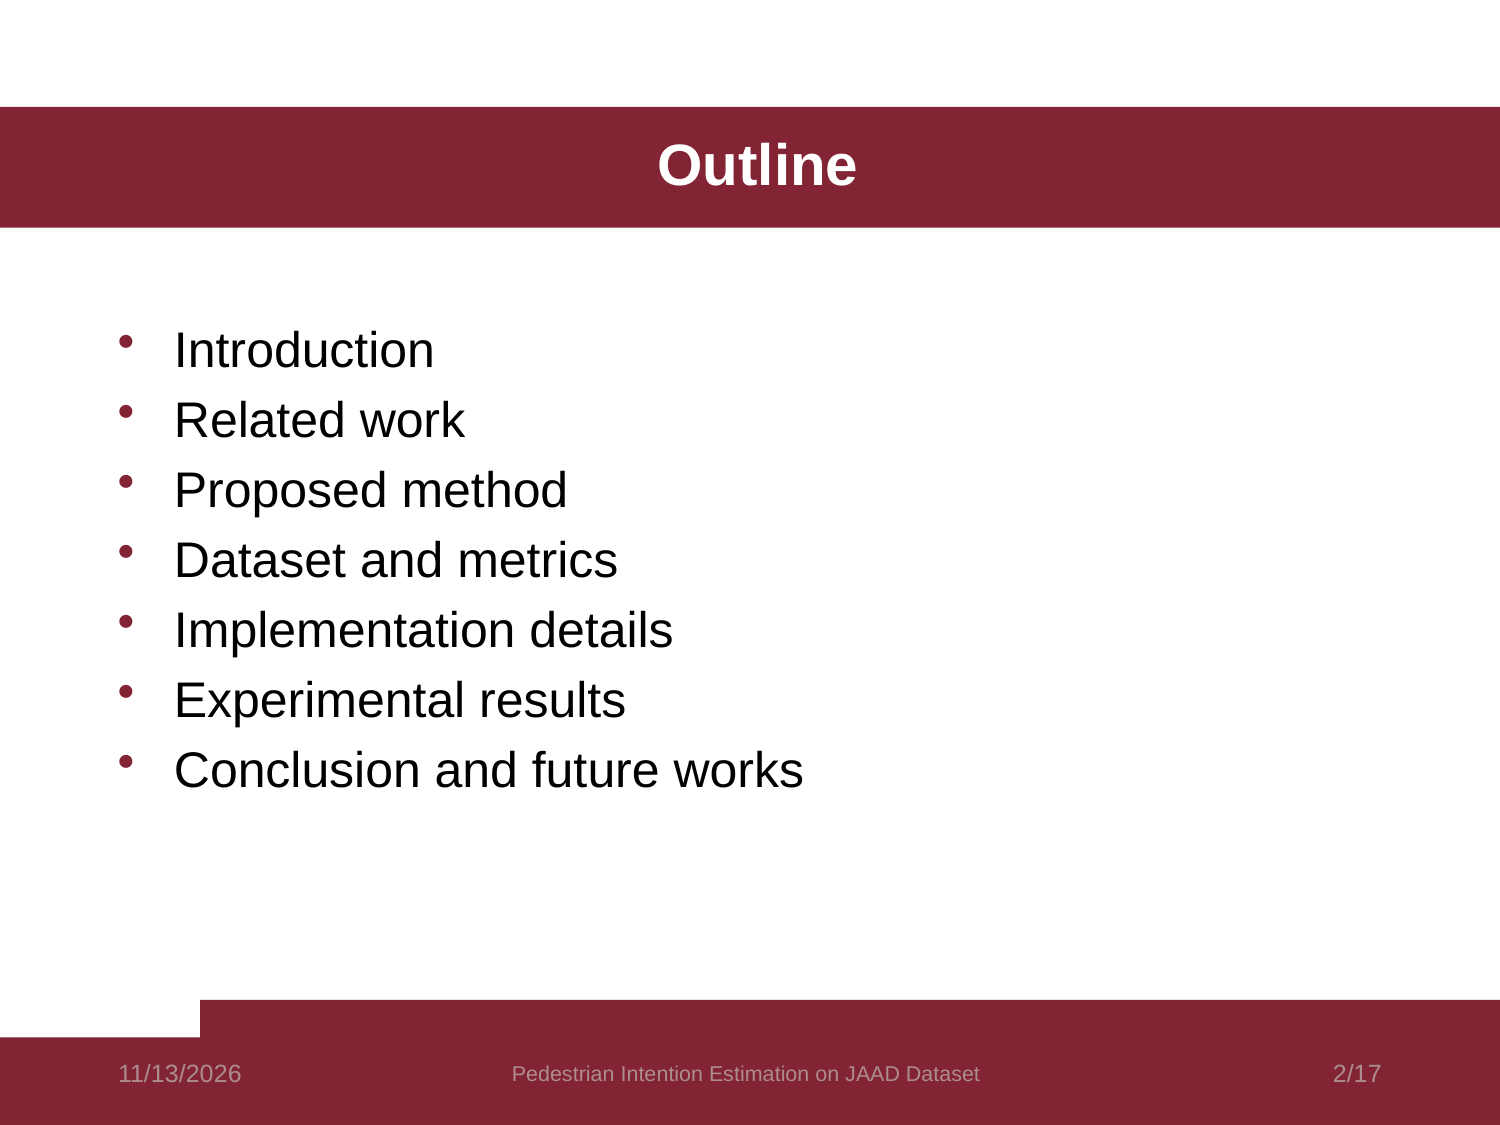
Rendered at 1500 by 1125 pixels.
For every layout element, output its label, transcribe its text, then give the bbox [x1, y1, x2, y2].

list Introduction Related work Proposed method Dataset and metrics Implementation details Experimental results Conclusion and future works [102, 310, 1234, 960]
title Outline [68, 105, 1448, 228]
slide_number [103, 1042, 441, 1103]
text_box [0, 106, 1500, 229]
footer Pedestrian Intention Estimation on JAAD Dataset [496, 1042, 1004, 1103]
slide_number 2/17 [1059, 1042, 1397, 1103]
